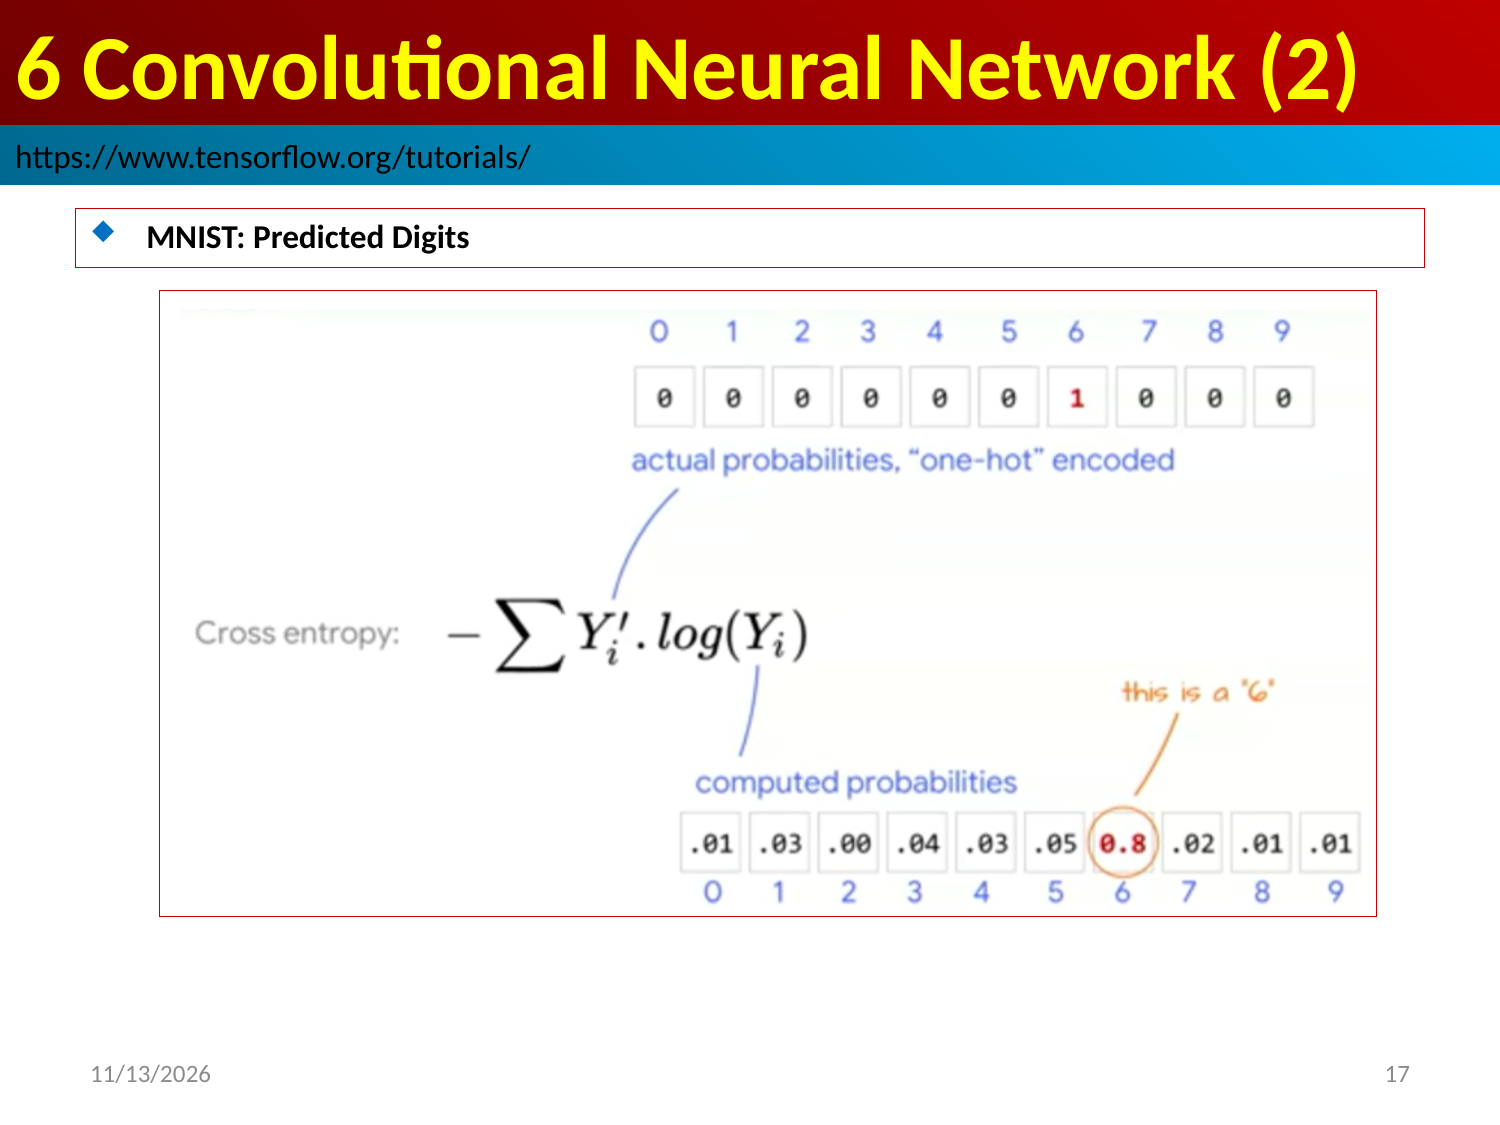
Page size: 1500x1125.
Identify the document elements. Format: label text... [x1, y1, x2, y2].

text_box https://www.tensorflow.org/tutorials/ [0, 125, 1500, 185]
title 6 Convolutional Neural Network (2) [0, 0, 1500, 125]
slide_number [75, 1042, 425, 1103]
picture [159, 290, 1377, 918]
slide_number 17 [1074, 1042, 1425, 1103]
subtitle MNIST: Predicted Digits [75, 208, 1425, 268]
